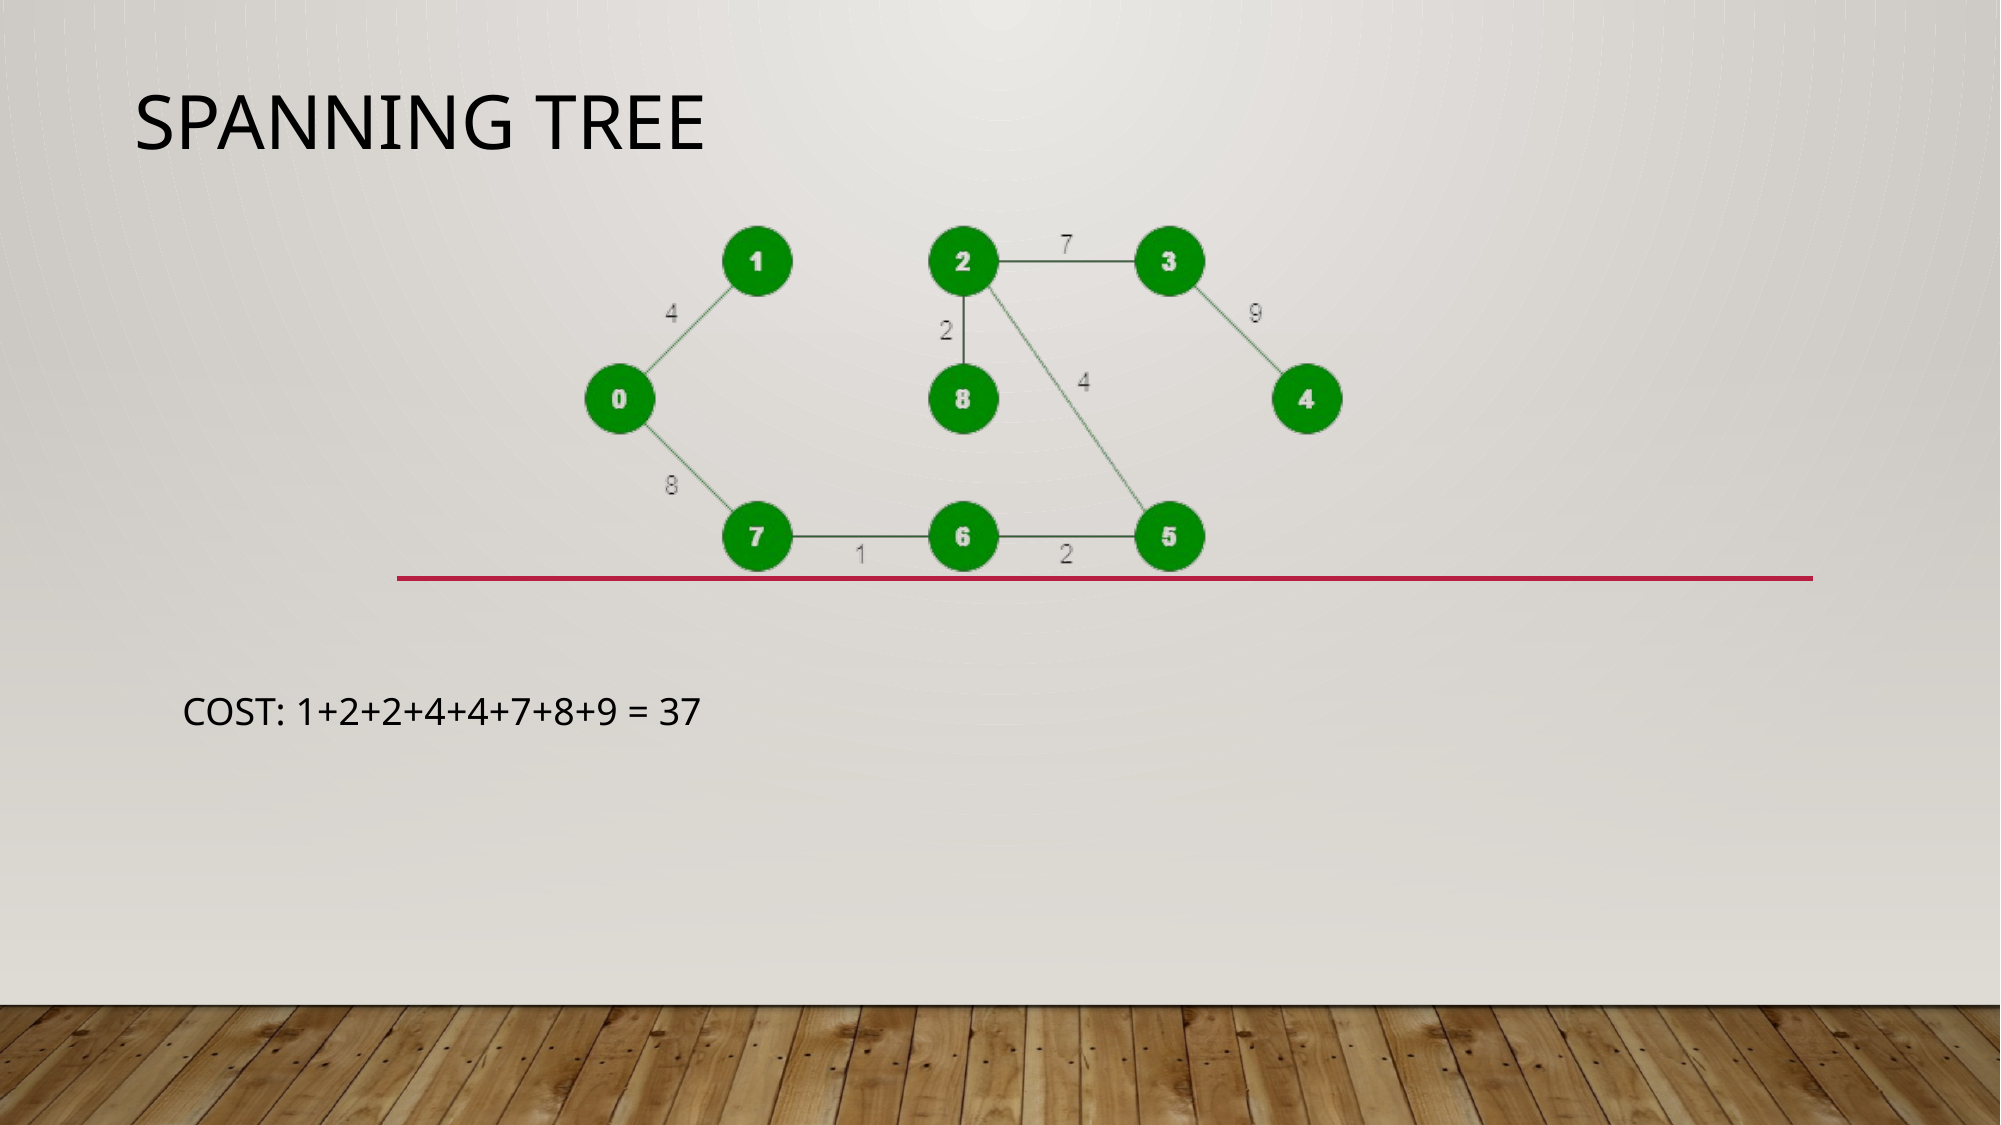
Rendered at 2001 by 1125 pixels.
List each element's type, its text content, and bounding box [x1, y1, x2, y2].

text_box SPANNING TREE [99, 67, 795, 172]
picture [556, 192, 1391, 603]
picture [0, 1005, 2000, 1125]
text_box COST: 1+2+2+4+4+7+8+9 = 37 [167, 680, 818, 741]
